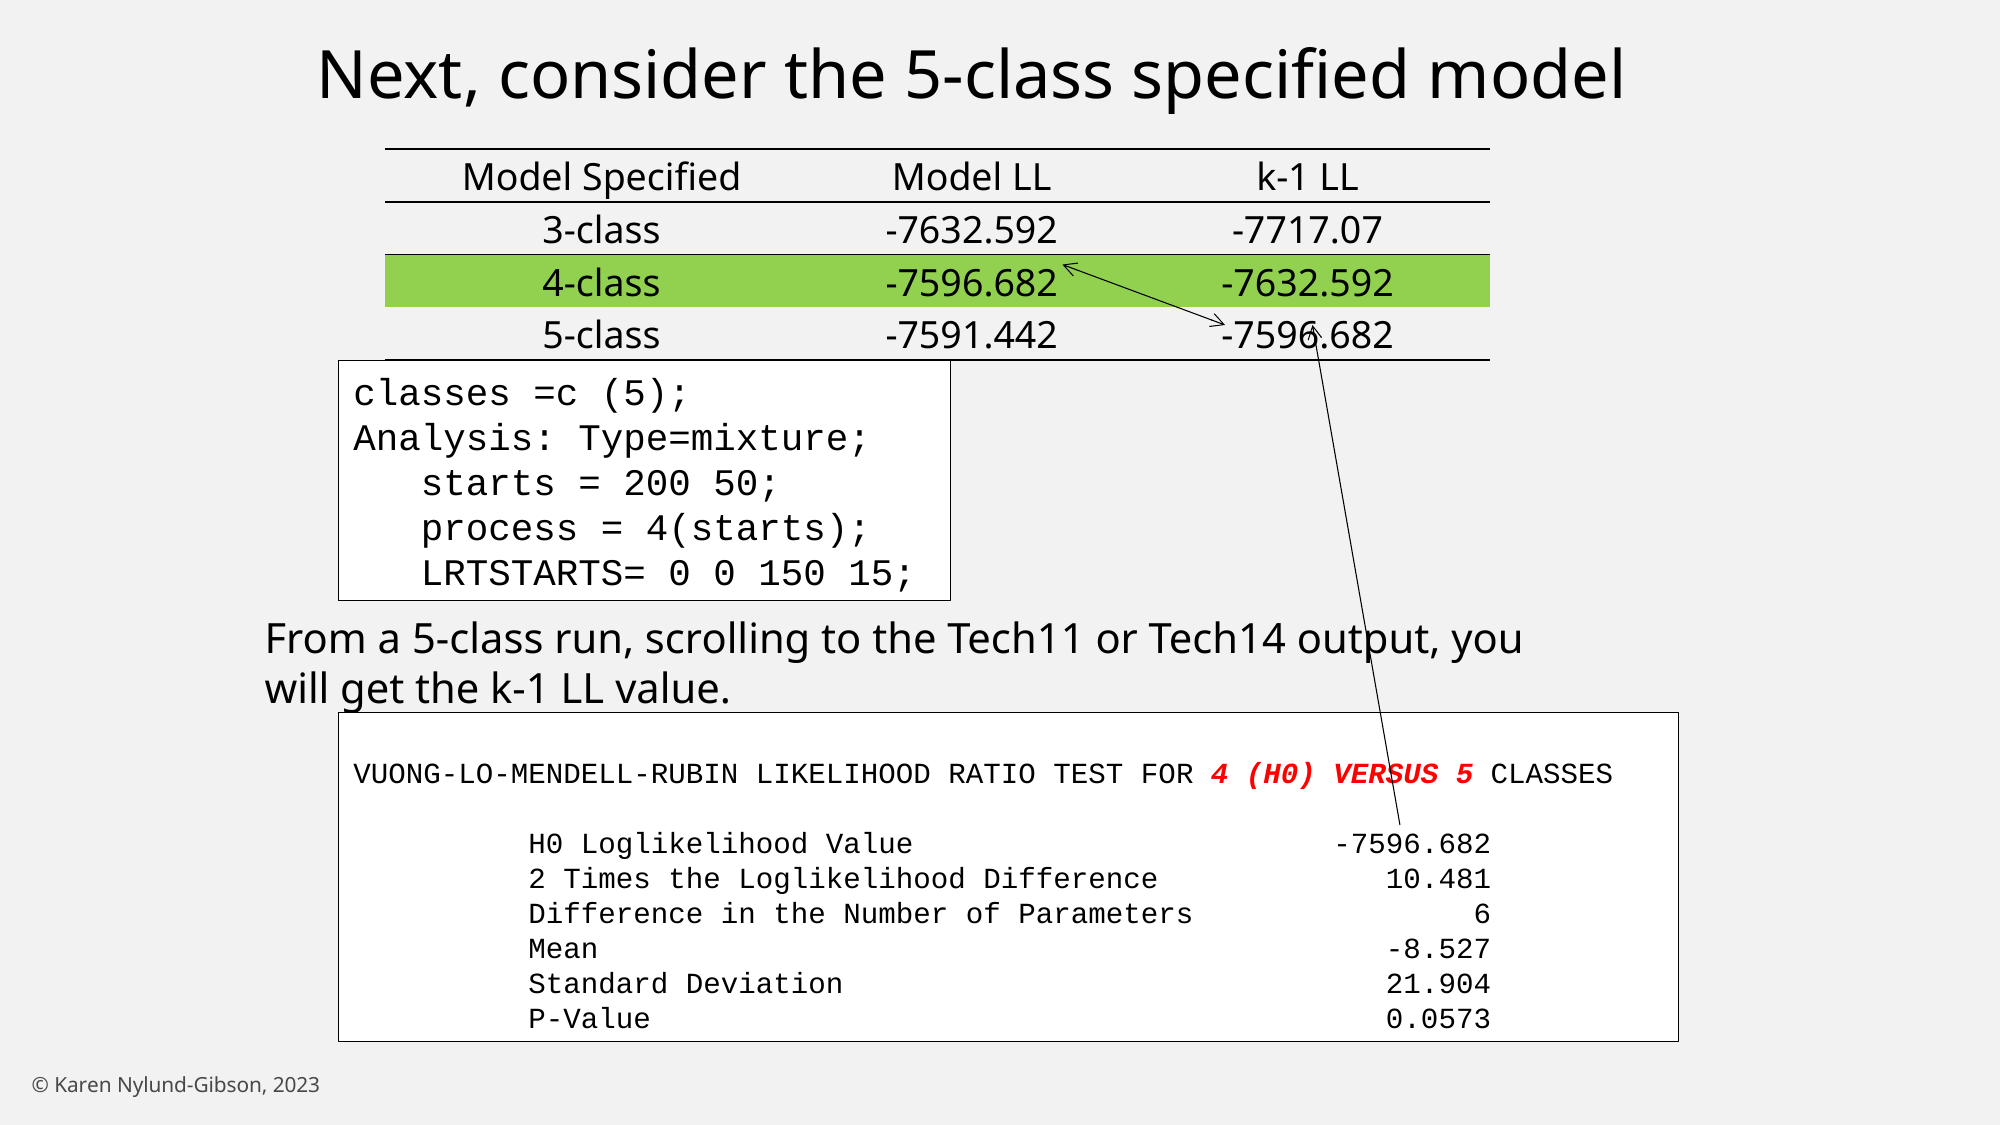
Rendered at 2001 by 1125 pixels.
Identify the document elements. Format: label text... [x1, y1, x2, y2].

table_cell 4-class [385, 255, 819, 307]
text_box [1312, 324, 1400, 825]
table_cell -7596.682 [819, 255, 1125, 307]
table_cell -7632.592 [1125, 255, 1490, 307]
table_cell -7596.682 [1125, 307, 1490, 359]
table_cell 5-class [385, 307, 819, 359]
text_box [1062, 264, 1225, 325]
text_box VUONG-LO-MENDELL-RUBIN LIKELIHOOD RATIO TEST FOR 4 (H0) VERSUS 5 CLASSES H0 Loglikelihood Value -7596.682 2 Times the Loglikelihood Difference 10.481 Difference in the Number of Parameters 6 Mean -8.527 Standard Deviation 21.904 P-Value 0.0573 [337, 711, 1679, 1043]
table_cell -7632.592 [819, 203, 1125, 254]
text_box From a 5-class run, scrolling to the Tech11 or Tech14 output, you will get the k-1 LL value. [1400, 604, 1590, 720]
footer © Karen Nylund-Gibson, 2023 [16, 1059, 1014, 1113]
text_box Next, consider the 5-class specified model [302, 24, 1713, 120]
text_box classes =c (5); Analysis: Type=mixture; starts = 200 50; process = 4(starts); LRTSTARTS= 0 0 150 15; [337, 359, 952, 601]
table_cell -7591.442 [819, 307, 1125, 359]
table_cell -7717.07 [1125, 203, 1490, 254]
text_box From a 5-class run, scrolling to the Tech11 or Tech14 output, you will get the k-1 LL value. [249, 604, 1312, 720]
table_header Model Specified [385, 150, 819, 201]
table_header k-1 LL [1125, 150, 1490, 201]
table_cell 3-class [385, 203, 819, 254]
table_header Model LL [819, 150, 1125, 201]
